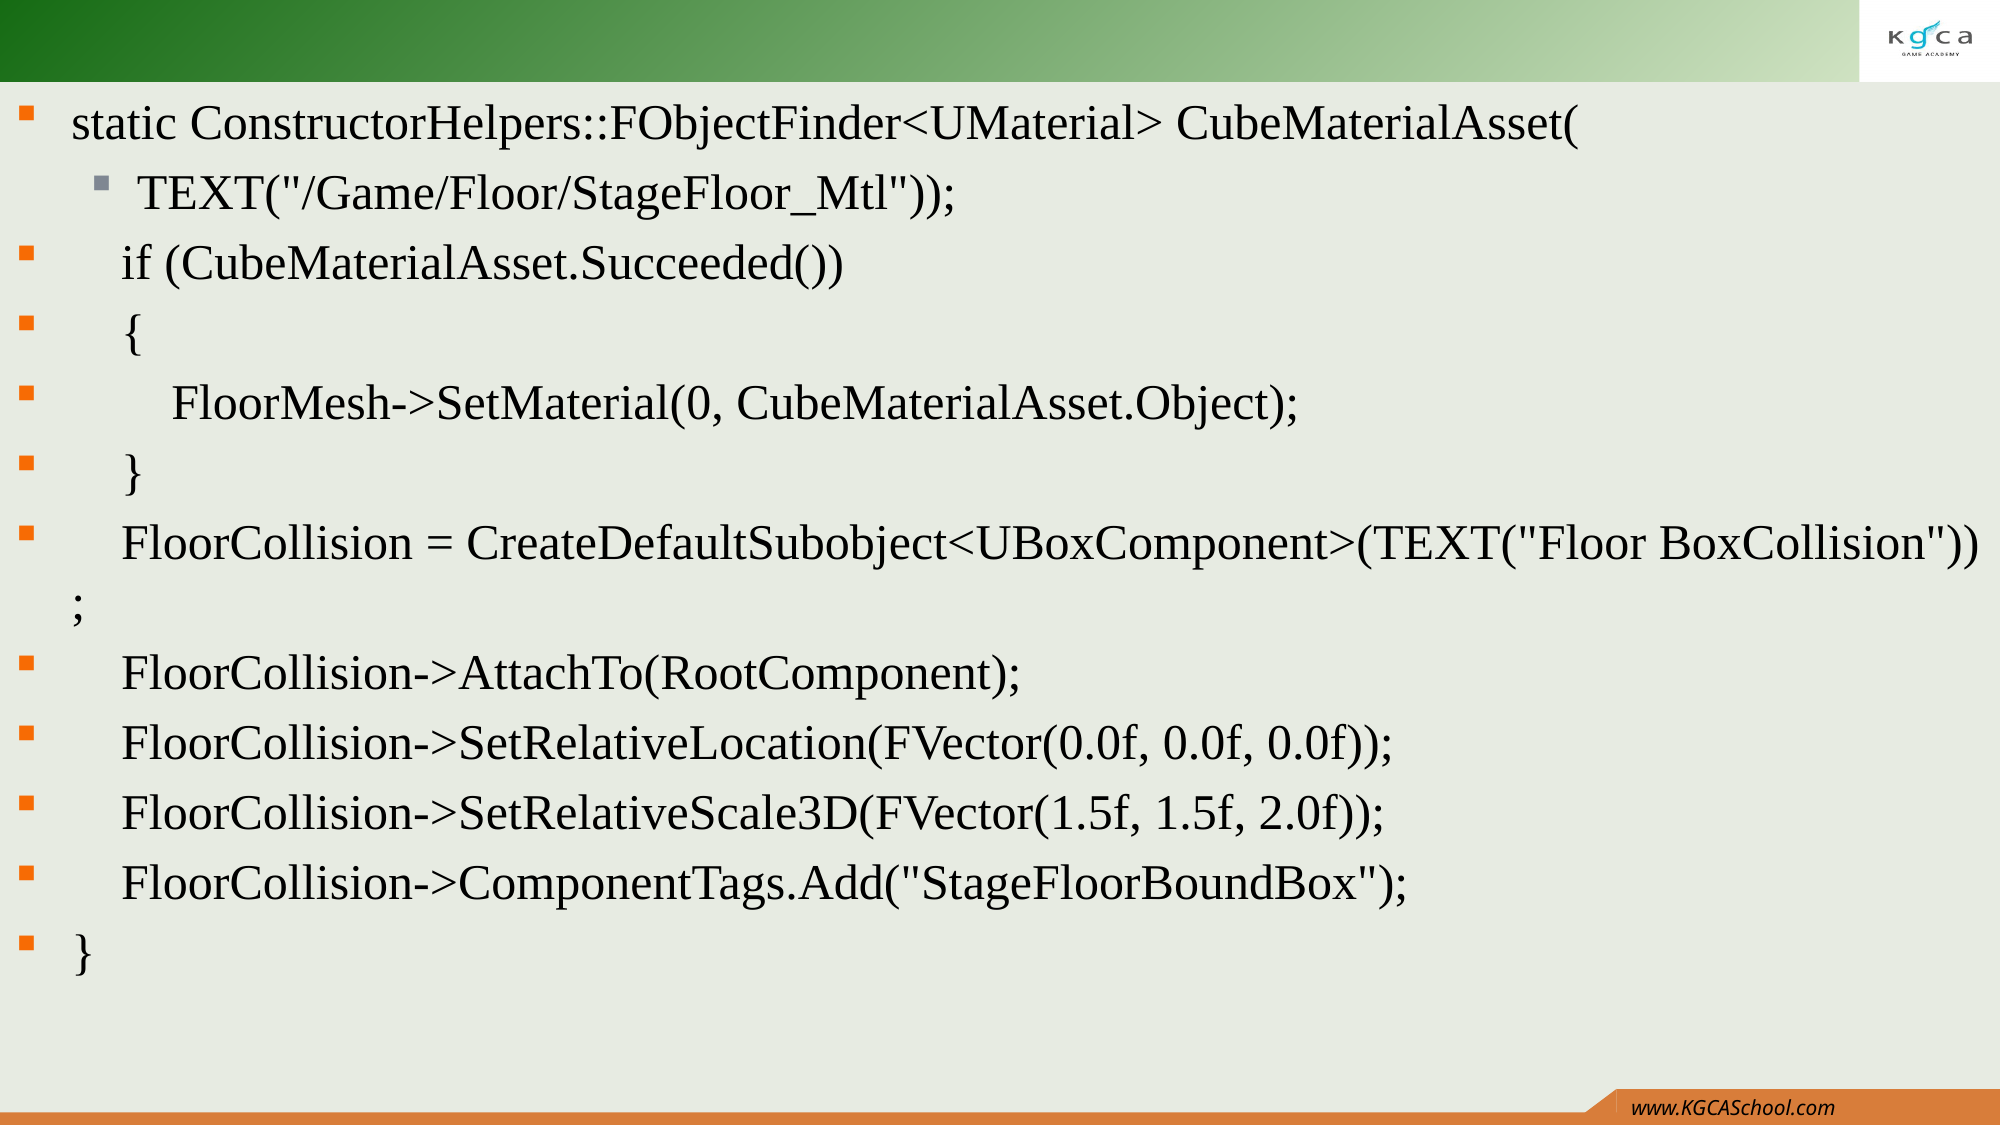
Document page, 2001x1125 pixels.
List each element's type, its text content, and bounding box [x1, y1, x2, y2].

picture [1859, 0, 2000, 81]
list static ConstructorHelpers::FObjectFinder<UMaterial> CubeMaterialAsset( TEXT("/Game/Floor/StageFloor_Mtl")); if (CubeMaterialAsset.Succeeded()) { FloorMesh->SetMaterial(0, CubeMaterialAsset.Object); } FloorCollision = CreateDefaultSubobject<UBoxComponent>(TEXT("Floor BoxCollision")); FloorCollision->AttachTo(RootComponent); FloorCollision->SetRelativeLocation(FVector(0.0f, 0.0f, 0.0f)); FloorCollision->SetRelativeScale3D(FVector(1.5f, 1.5f, 2.0f)); FloorCollision->ComponentTags.Add("StageFloorBoundBox"); } [0, 81, 2000, 1055]
